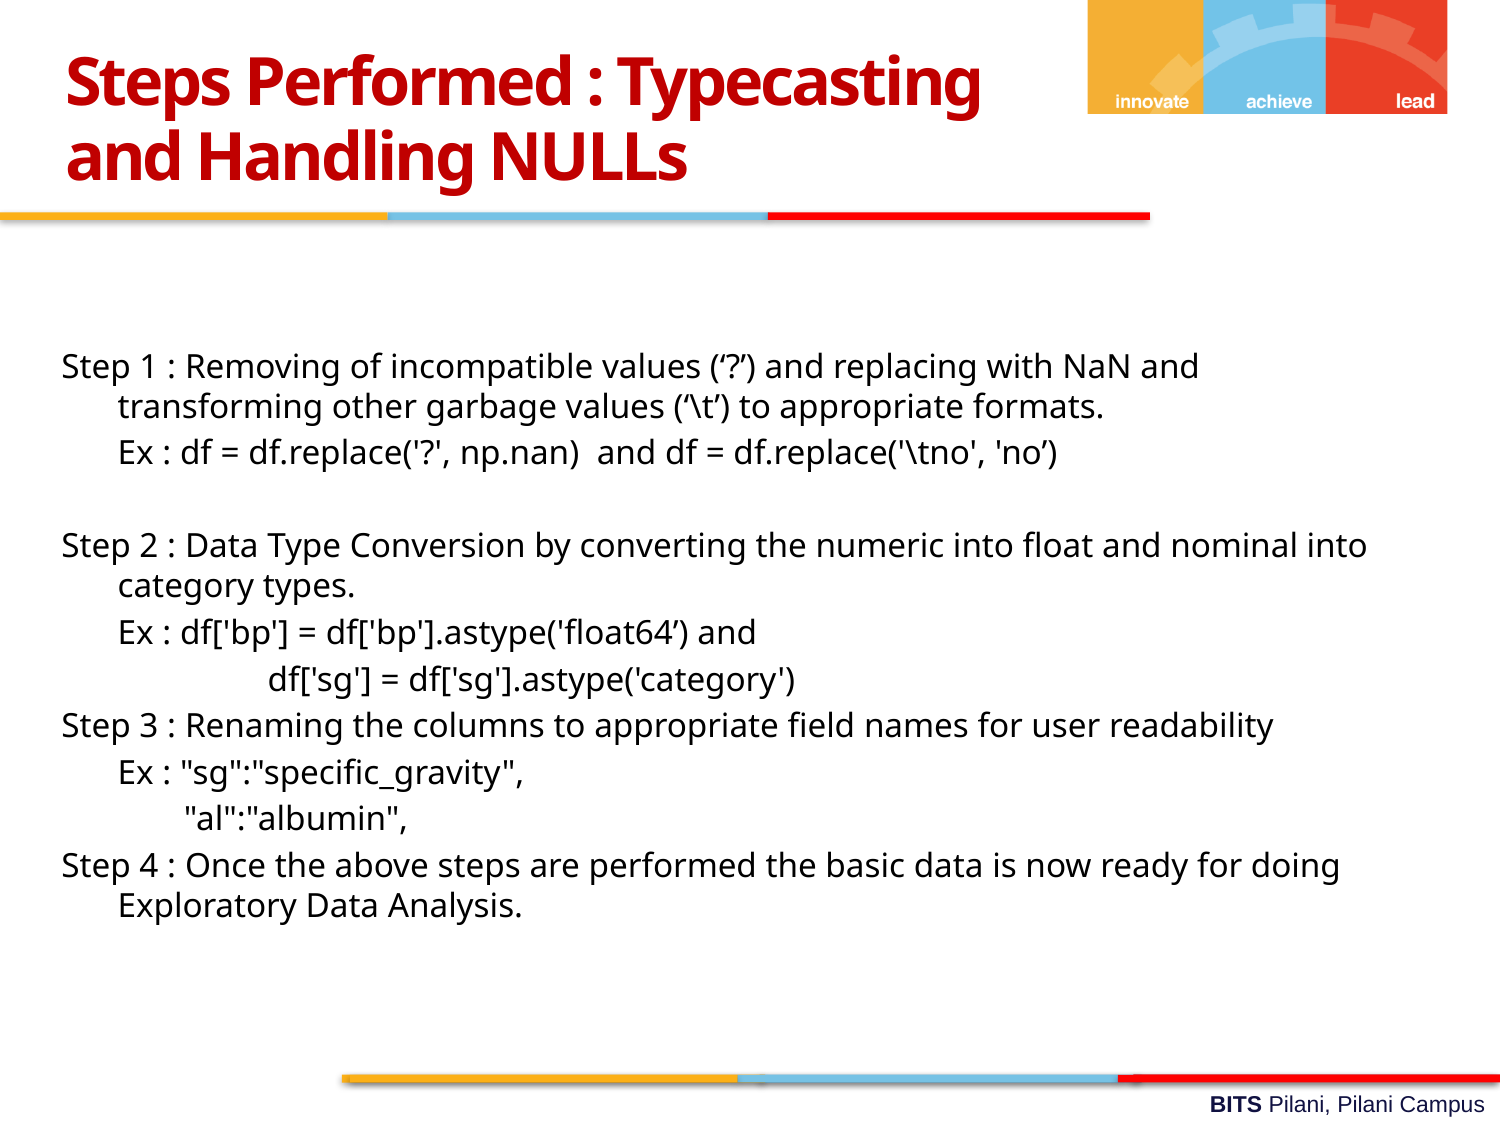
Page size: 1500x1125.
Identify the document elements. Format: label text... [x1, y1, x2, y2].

list Step 1 : Removing of incompatible values (‘?’) and replacing with NaN and transforming other garbage values (‘\t’) to appropriate formats. Ex : df = df.replace('?', np.nan) and df = df.replace('\tno', 'no’) Step 2 : Data Type Conversion by converting the numeric into float and nominal into category types. Ex : df['bp'] = df['bp'].astype('float64’) and df['sg'] = df['sg'].astype('category') Step 3 : Renaming the columns to appropriate field names for user readability Ex : "sg":"specific_gravity", "al":"albumin", Step 4 : Once the above steps are performed the basic data is now ready for doing Exploratory Data Analysis. [46, 337, 1397, 1081]
picture [1087, 0, 1448, 114]
list Steps Performed : Typecasting and Handling NULLs [49, 24, 1088, 213]
